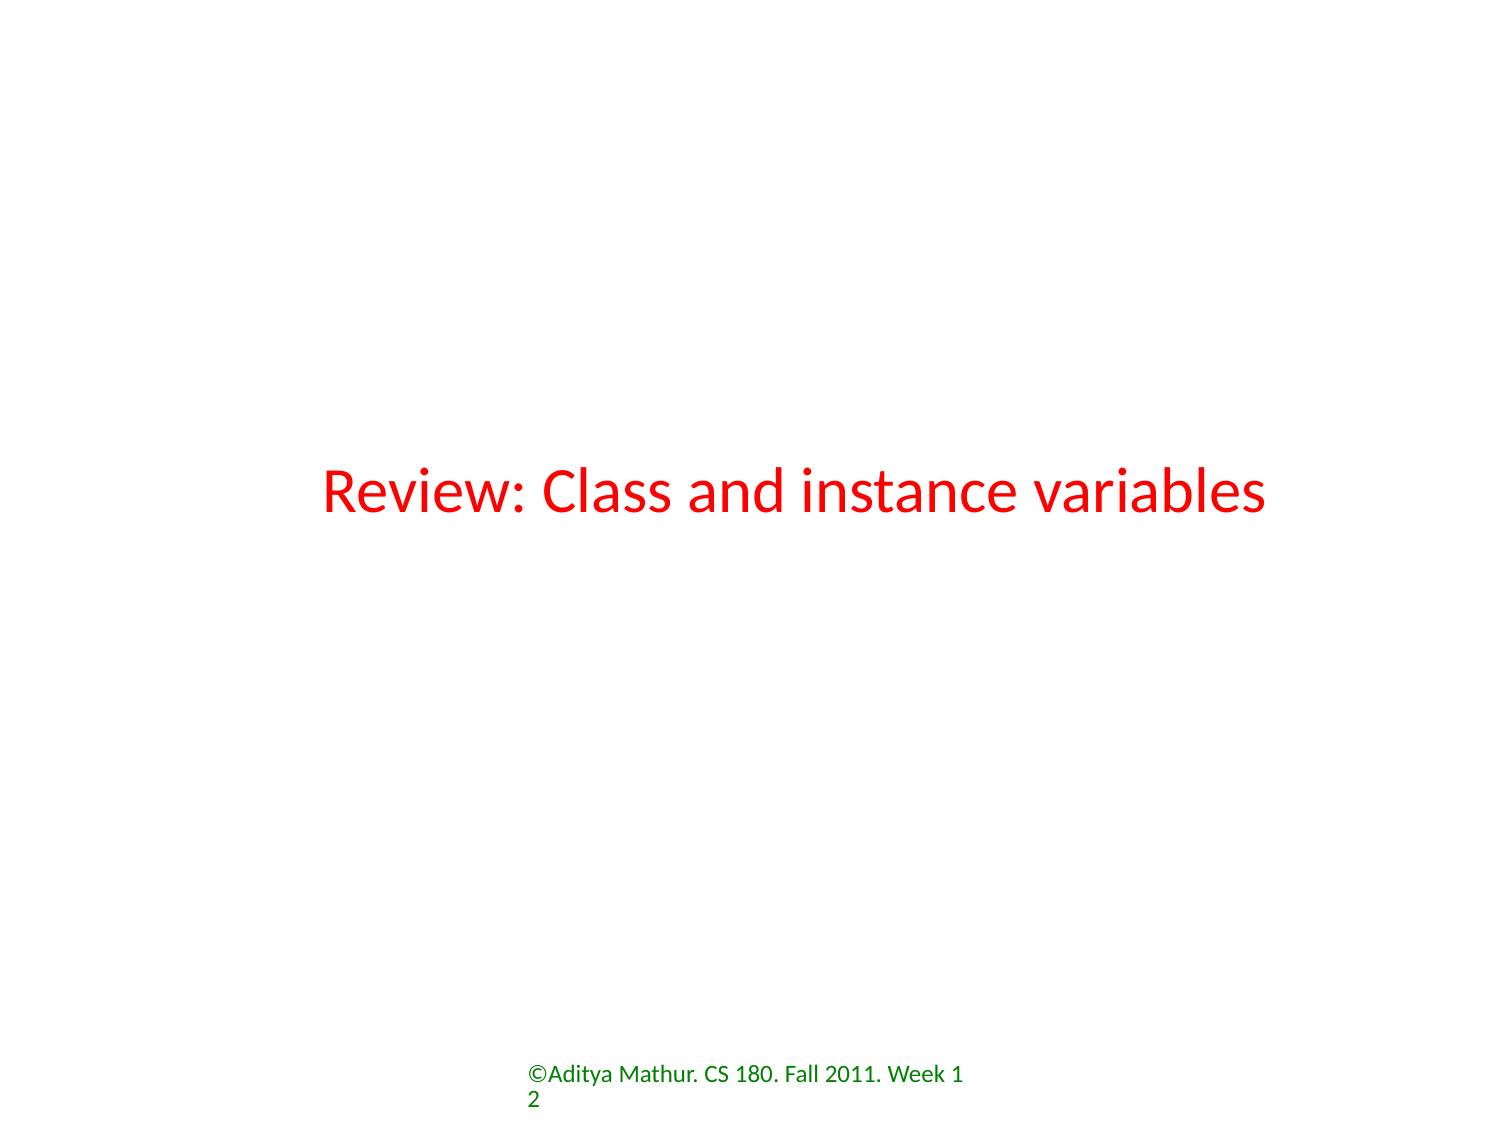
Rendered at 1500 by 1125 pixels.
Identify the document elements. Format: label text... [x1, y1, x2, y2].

footer ©Aditya Mathur. CS 180. Fall 2011. Week 12 [512, 1042, 988, 1103]
text_box Review: Class and instance variables [226, 440, 1364, 533]
